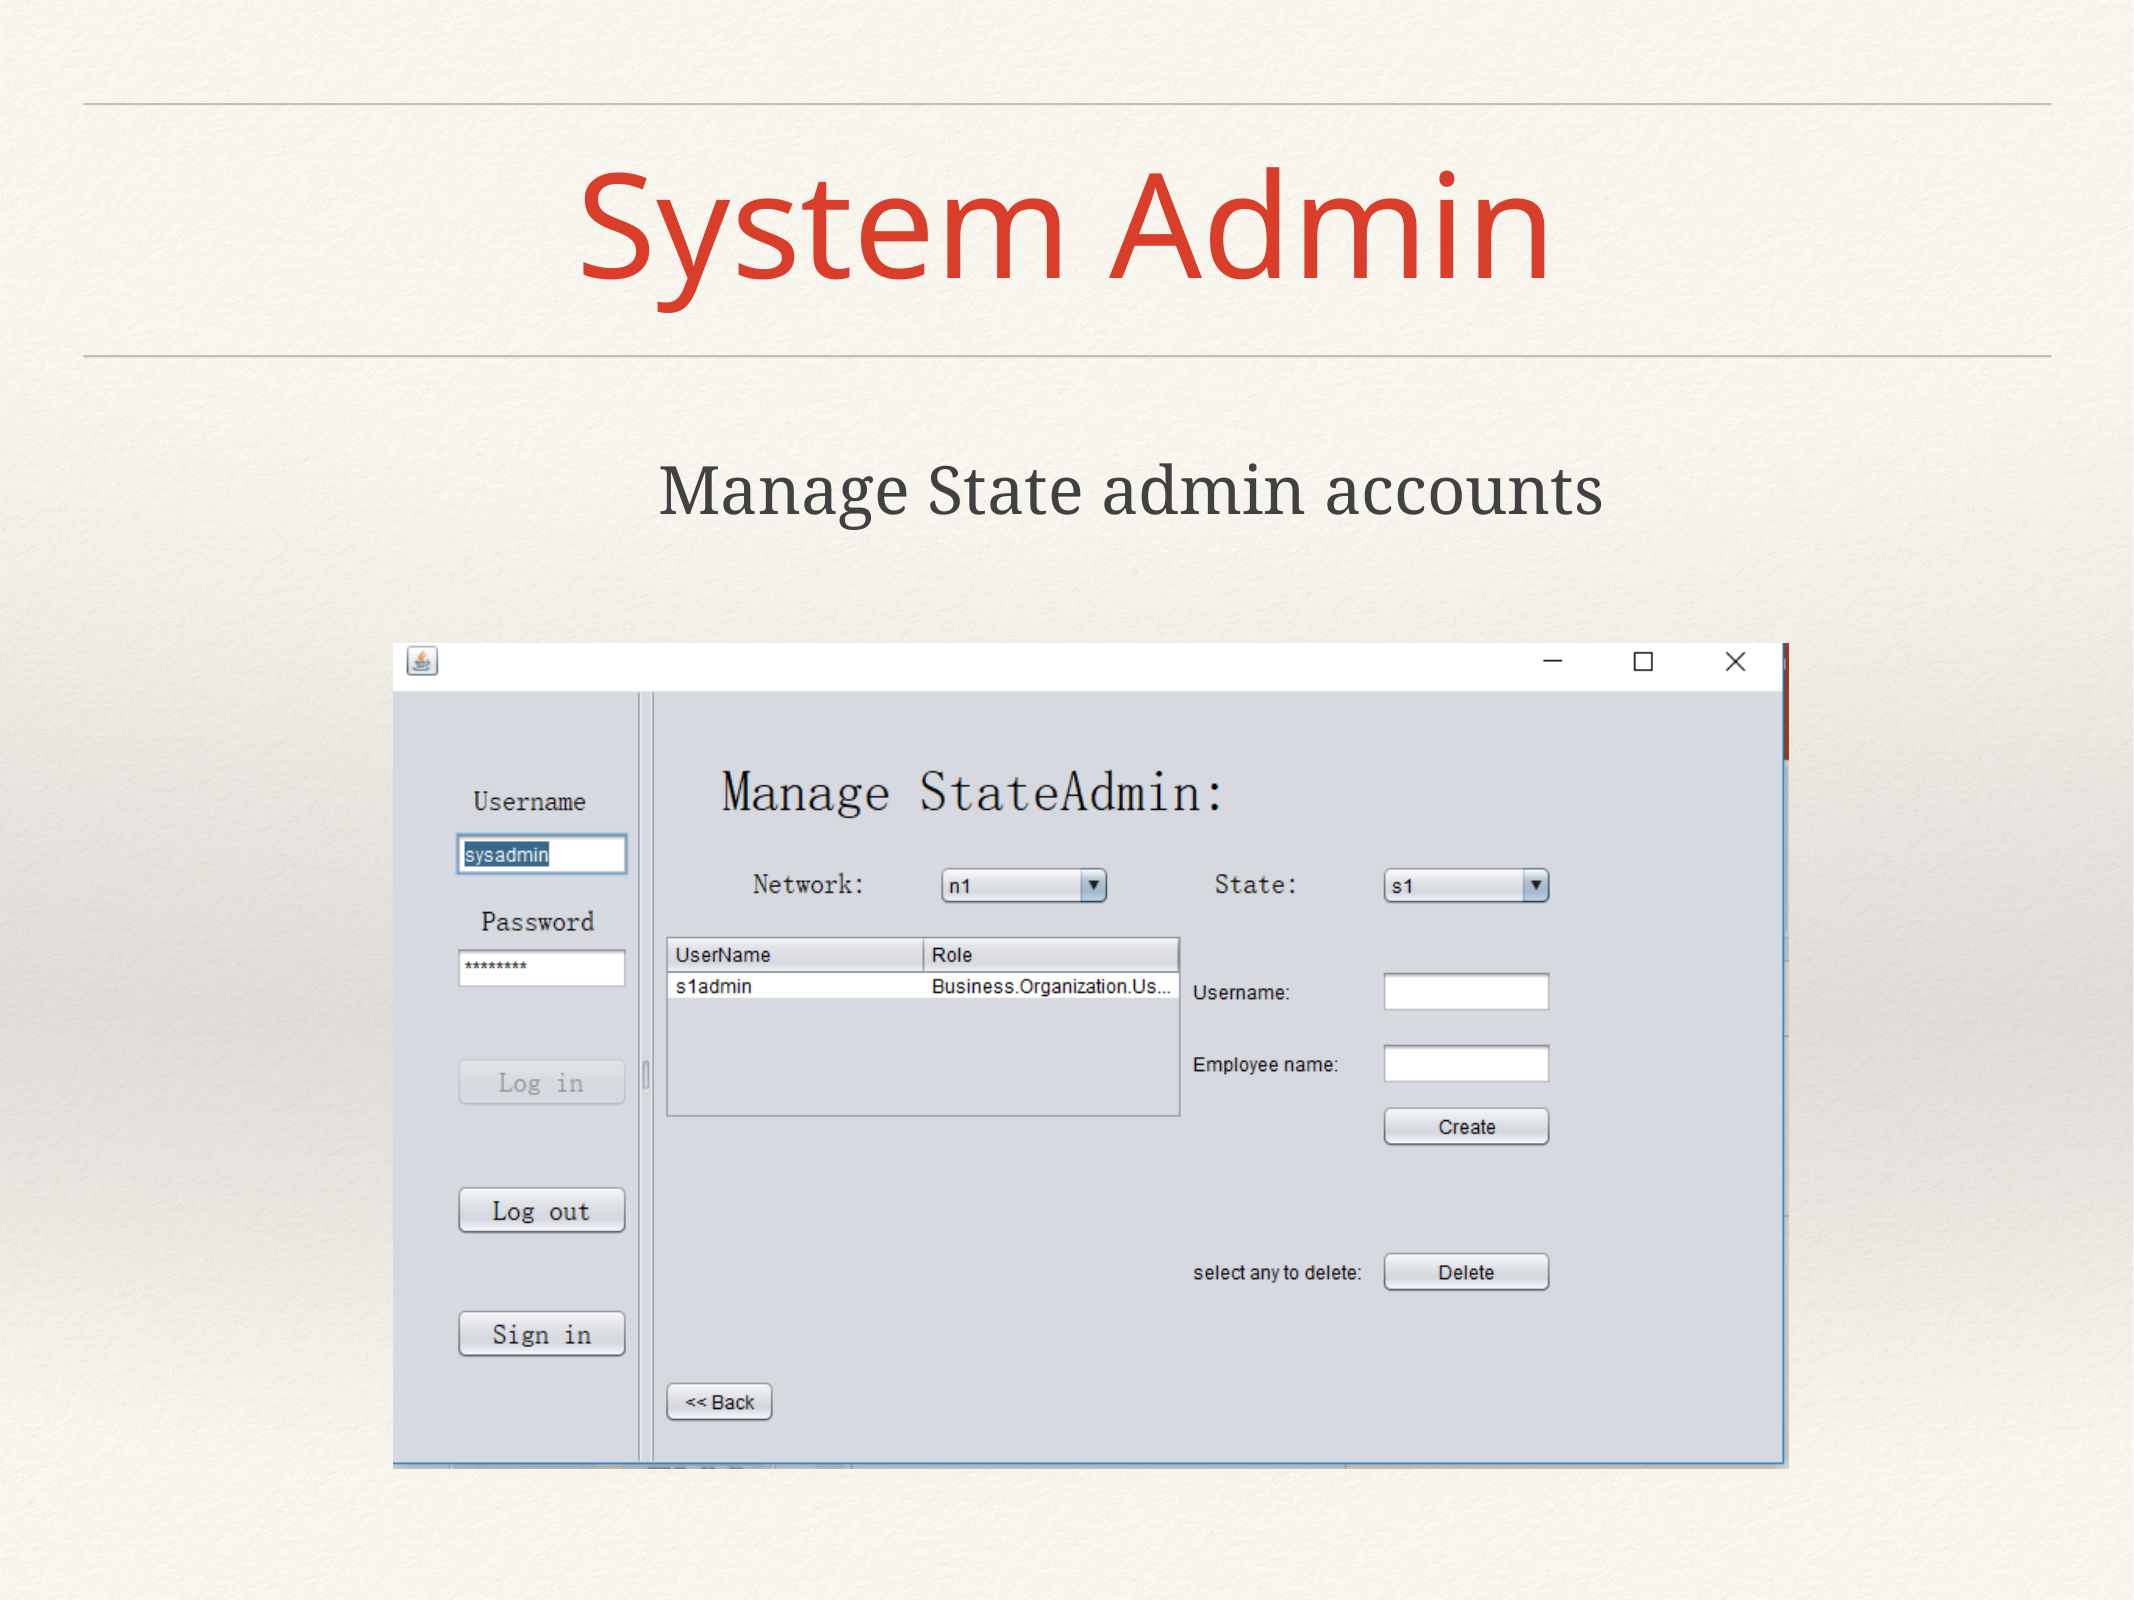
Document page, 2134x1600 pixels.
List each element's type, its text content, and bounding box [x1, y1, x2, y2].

title System Admin [82, 130, 2051, 332]
text_box Manage State admin accounts [611, 439, 1653, 536]
picture [0, 0, 2134, 1600]
